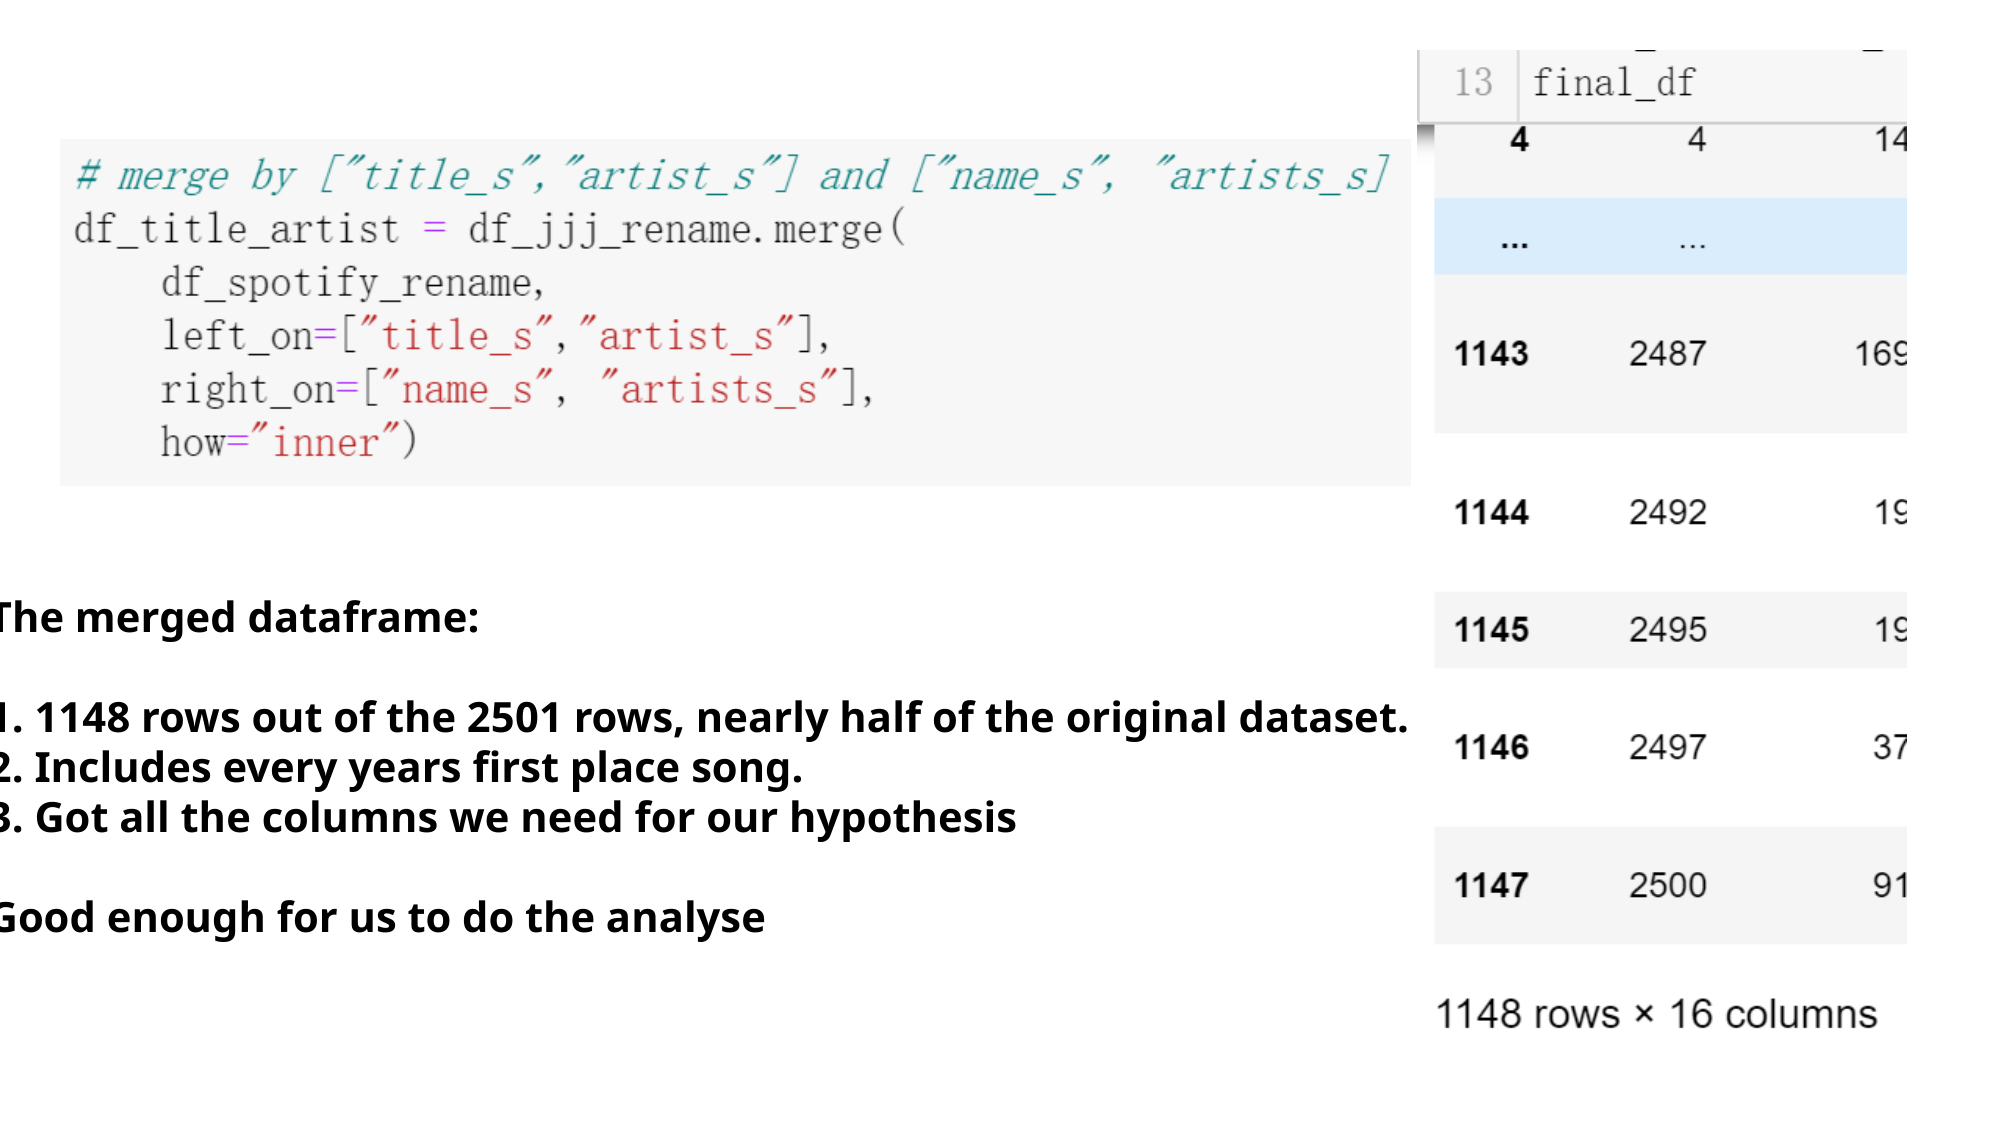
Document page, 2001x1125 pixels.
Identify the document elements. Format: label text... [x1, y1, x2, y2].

picture [1417, 50, 1907, 1059]
picture [60, 139, 1411, 486]
text_box The merged dataframe: 1. 1148 rows out of the 2501 rows, nearly half of the original dataset. 2. Includes every years first place song. 3. Got all the columns we need for our hypothesis Good enough for us to do the analyse [0, 583, 1417, 949]
